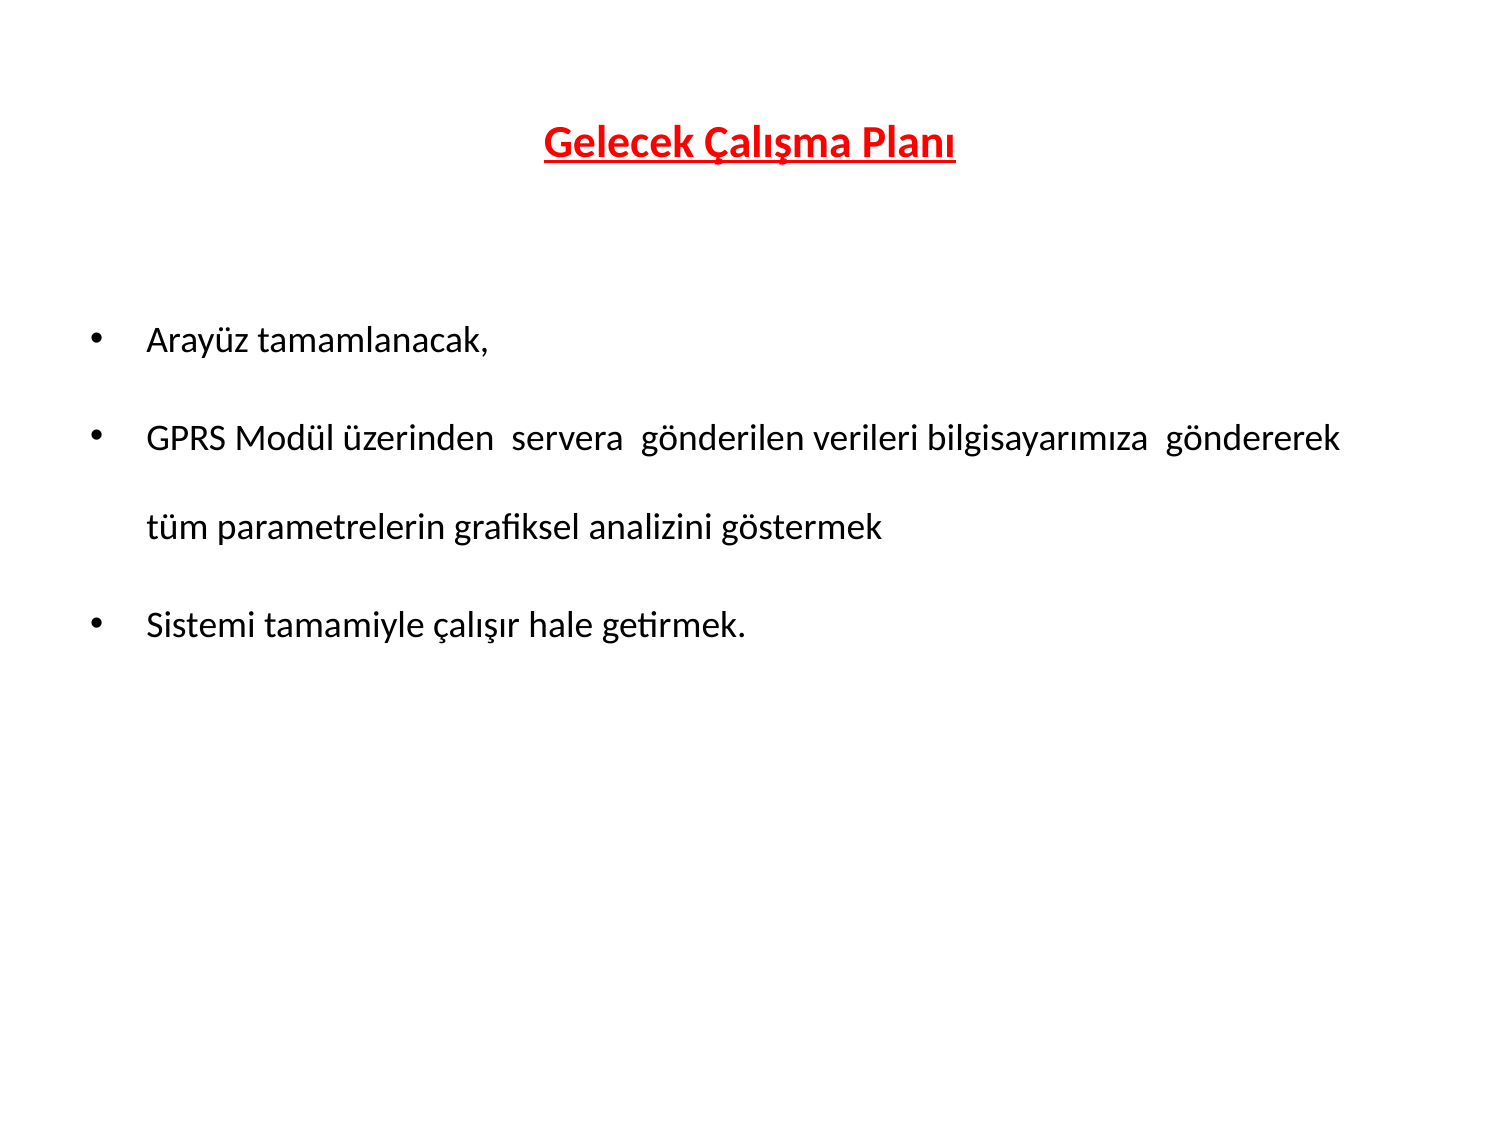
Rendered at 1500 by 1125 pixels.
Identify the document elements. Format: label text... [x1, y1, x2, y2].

list Arayüz tamamlanacak, GPRS Modül üzerinden servera gönderilen verileri bilgisayarımıza göndererek tüm parametrelerin grafiksel analizini göstermek Sistemi tamamiyle çalışır hale getirmek. [75, 262, 1425, 1005]
title Gelecek Çalışma Planı [75, 45, 1425, 233]
